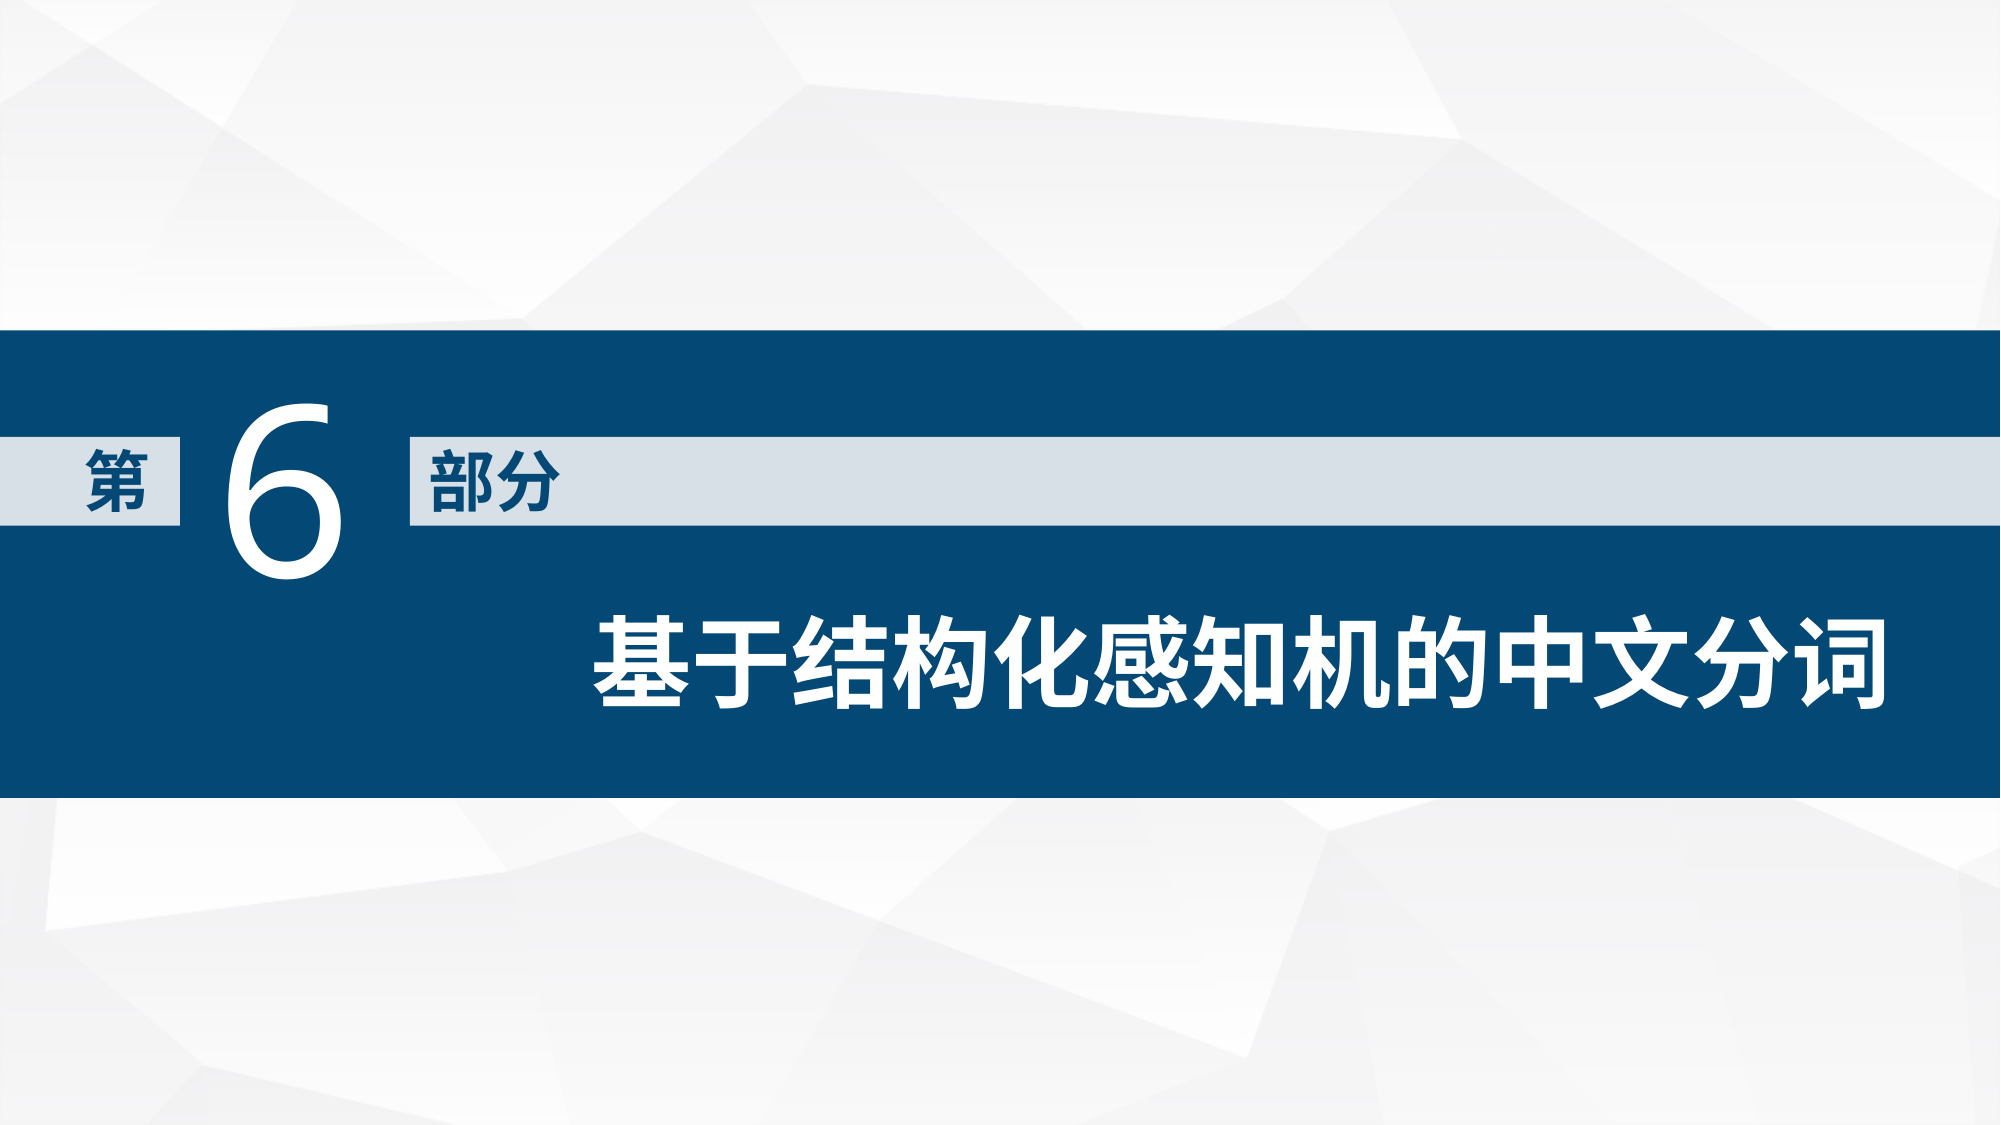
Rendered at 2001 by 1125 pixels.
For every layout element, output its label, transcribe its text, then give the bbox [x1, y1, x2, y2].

text_box [0, 436, 68, 527]
text_box 部分 [414, 432, 705, 528]
text_box [0, 329, 2000, 436]
text_box 6 [157, 330, 410, 633]
text_box [705, 436, 2000, 527]
text_box [409, 436, 414, 527]
picture [0, 0, 2001, 1125]
text_box 第 [68, 432, 163, 528]
text_box 基于结构化感知机的中文分词 [446, 593, 2000, 729]
text_box [0, 527, 2000, 799]
